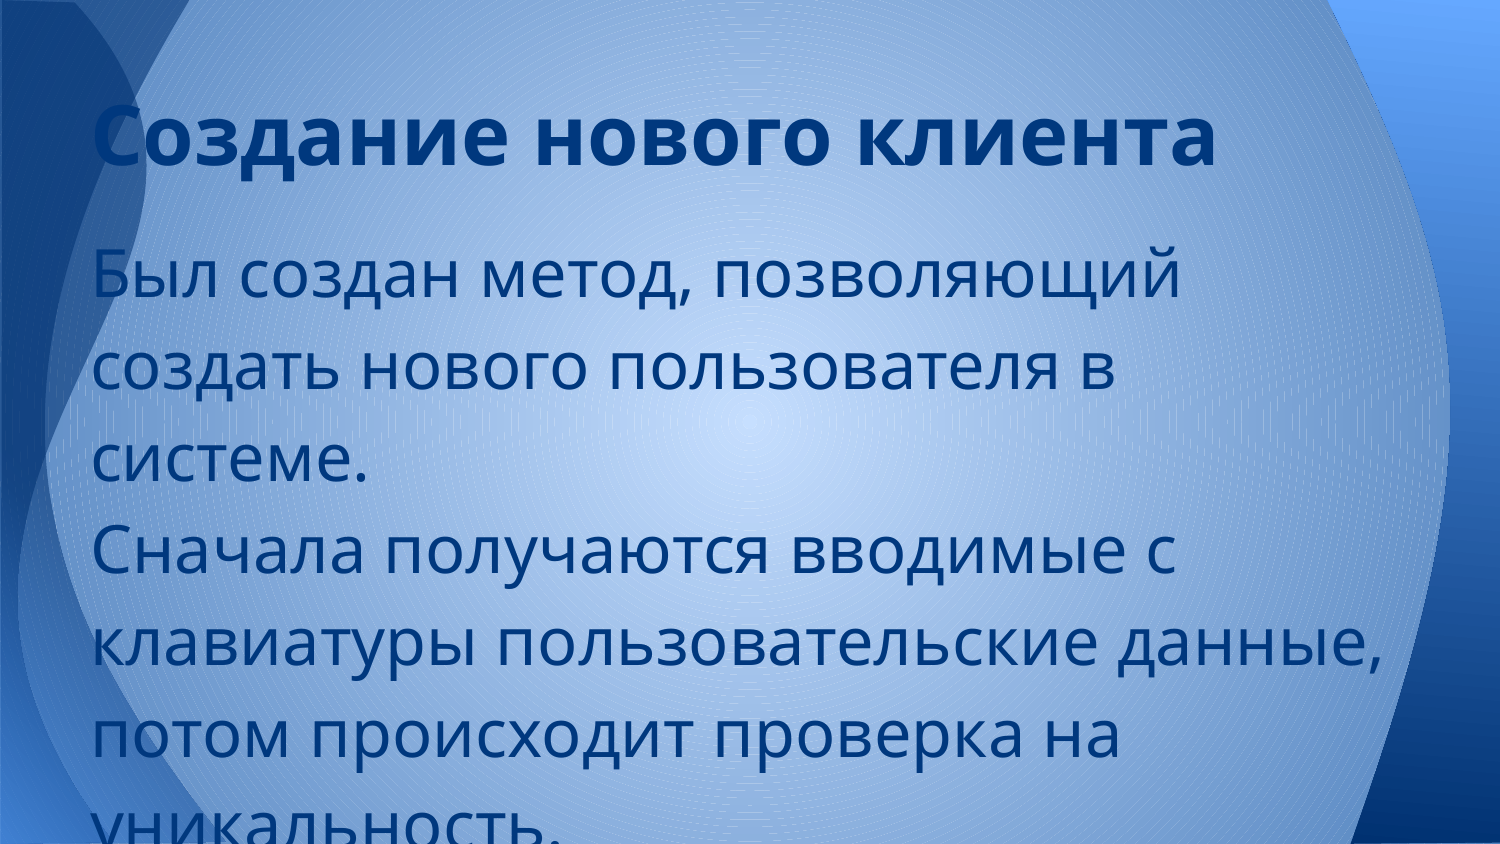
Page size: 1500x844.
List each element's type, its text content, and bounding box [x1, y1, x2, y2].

list Был создан метод, позволяющий создать нового пользователя в системе. Сначала получаются вводимые с клавиатуры пользовательские данные, потом происходит проверка на уникальность. [75, 204, 1425, 800]
title Создание нового клиента [75, 33, 1425, 197]
